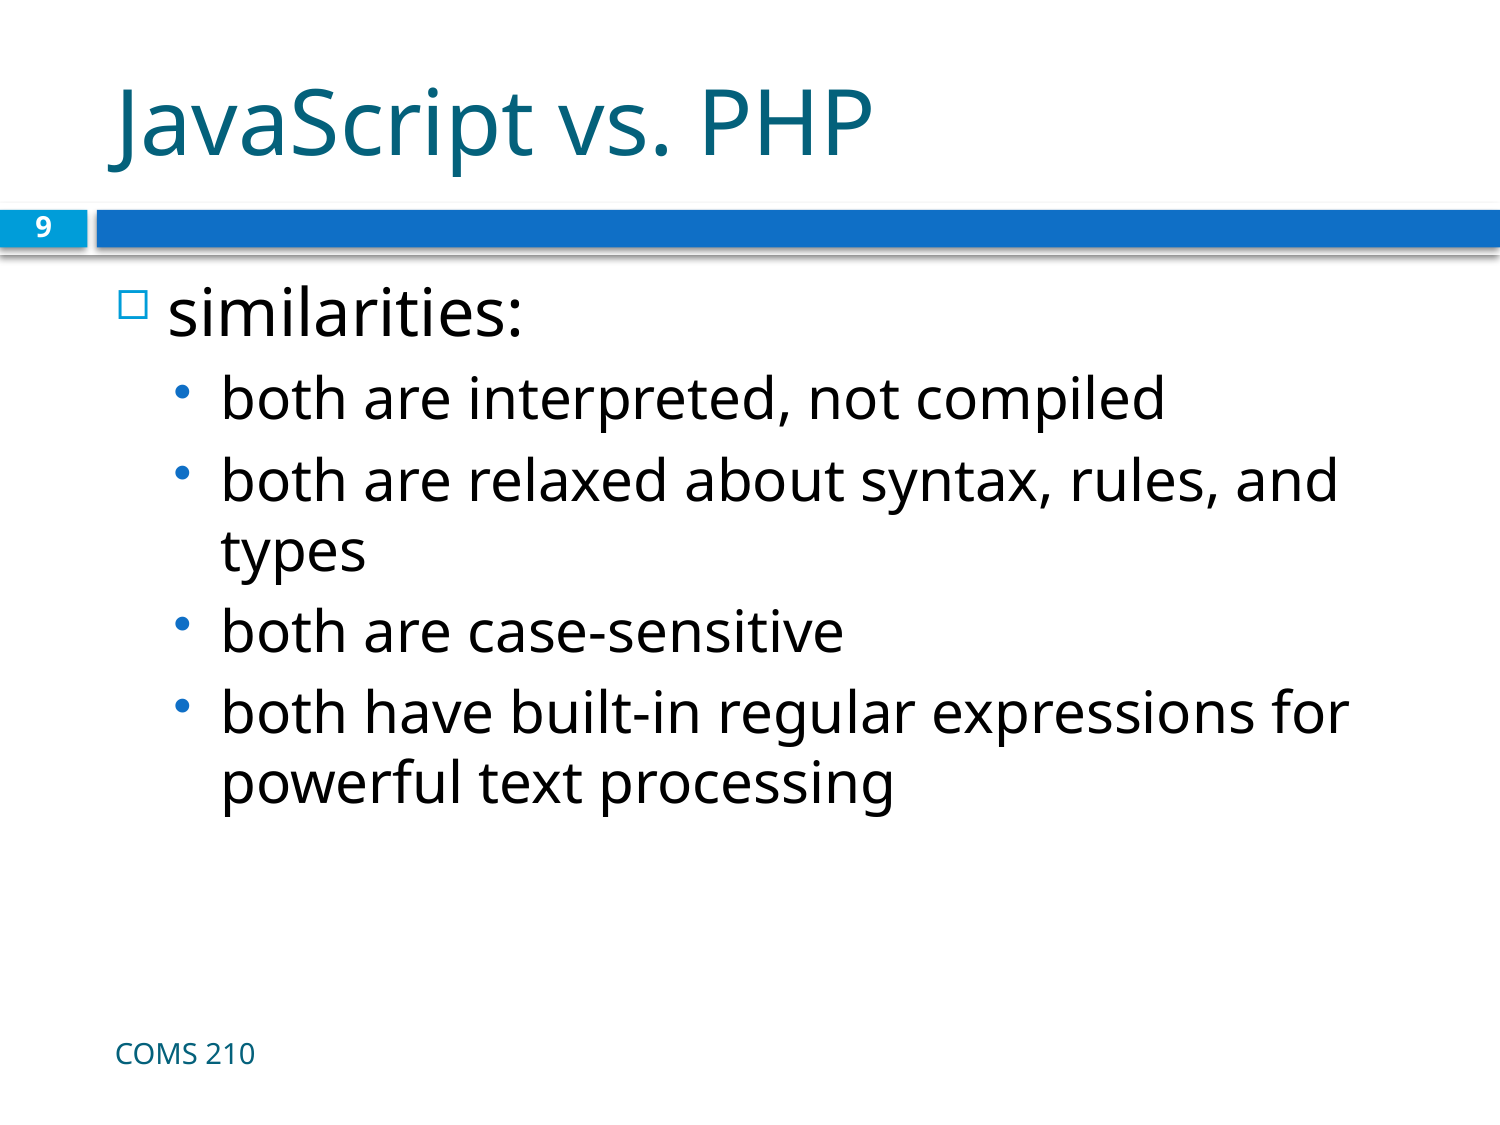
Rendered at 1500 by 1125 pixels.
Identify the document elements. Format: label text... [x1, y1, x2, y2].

footer COMS 210 [99, 1025, 990, 1085]
list similarities: both are interpreted, not compiled both are relaxed about syntax, rules, and types both are case-sensitive both have built-in regular expressions for powerful text processing [100, 262, 1439, 1001]
slide_number 9 [0, 208, 88, 249]
title JavaScript vs. PHP [100, 37, 1439, 201]
